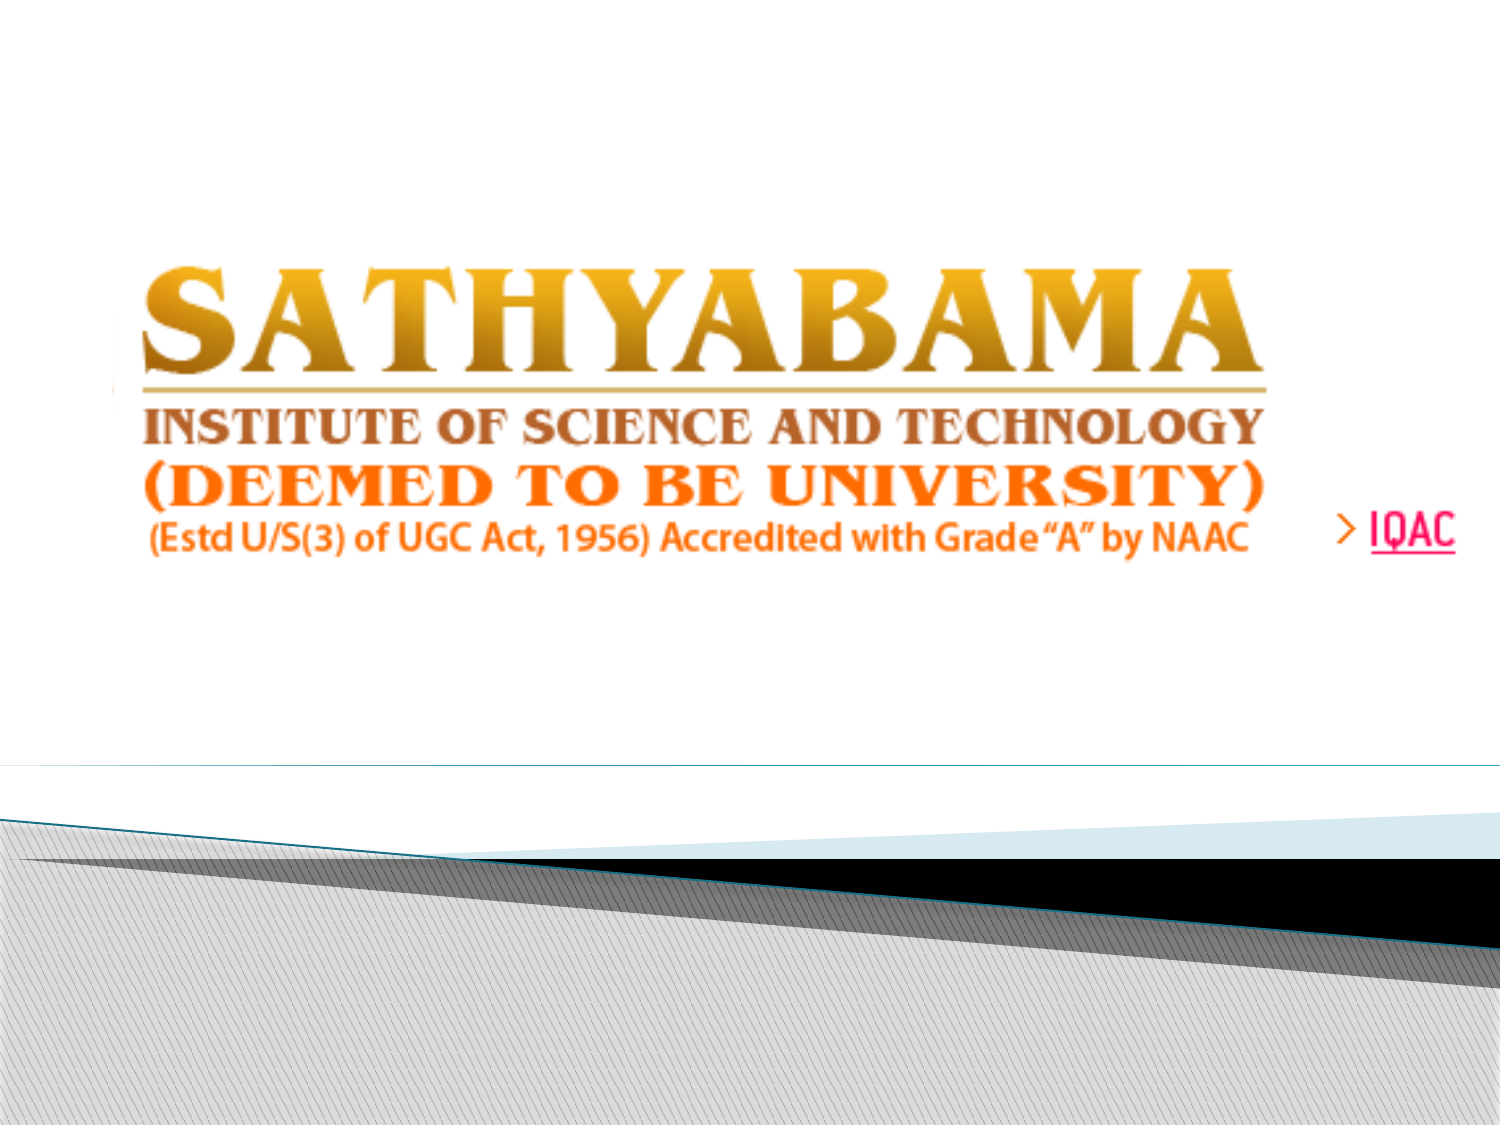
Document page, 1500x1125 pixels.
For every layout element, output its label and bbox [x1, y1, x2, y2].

picture [112, 262, 1473, 563]
subtitle [112, 592, 1388, 790]
picture [5, 859, 1500, 989]
